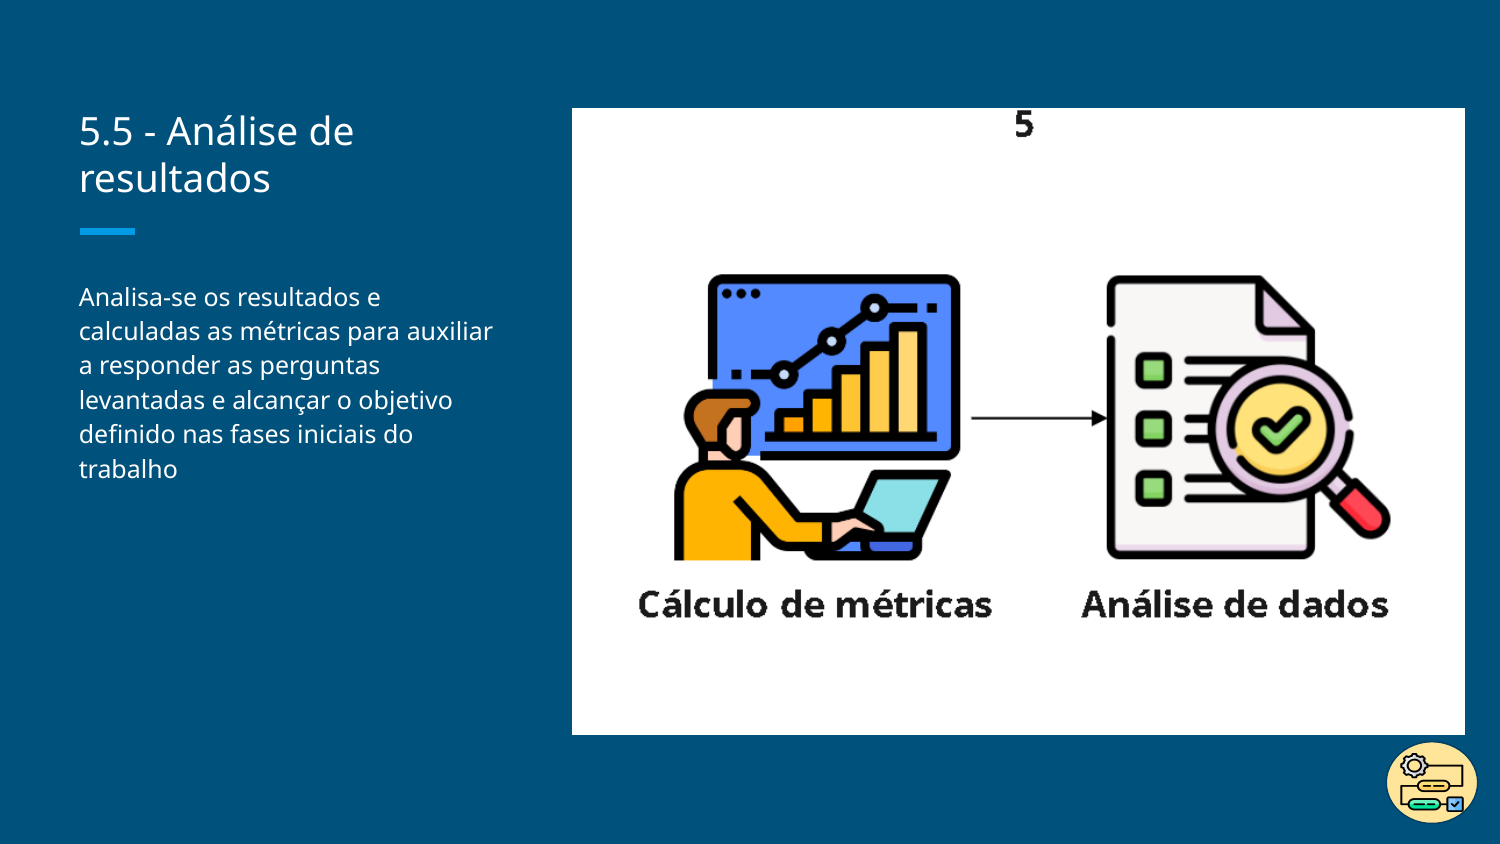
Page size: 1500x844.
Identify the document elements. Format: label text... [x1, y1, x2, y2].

picture [1399, 753, 1465, 812]
text_box [1469, 758, 1478, 807]
picture [573, 109, 1464, 734]
list Analisa-se os resultados e calculadas as métricas para auxiliar a responder as perguntas levantadas e alcançar o objetivo definido nas fases iniciais do trabalho [63, 261, 525, 702]
text_box [1386, 759, 1394, 806]
text_box [1403, 743, 1461, 751]
text_box [1413, 820, 1451, 824]
title 5.5 - Análise de resultados [63, 91, 525, 216]
